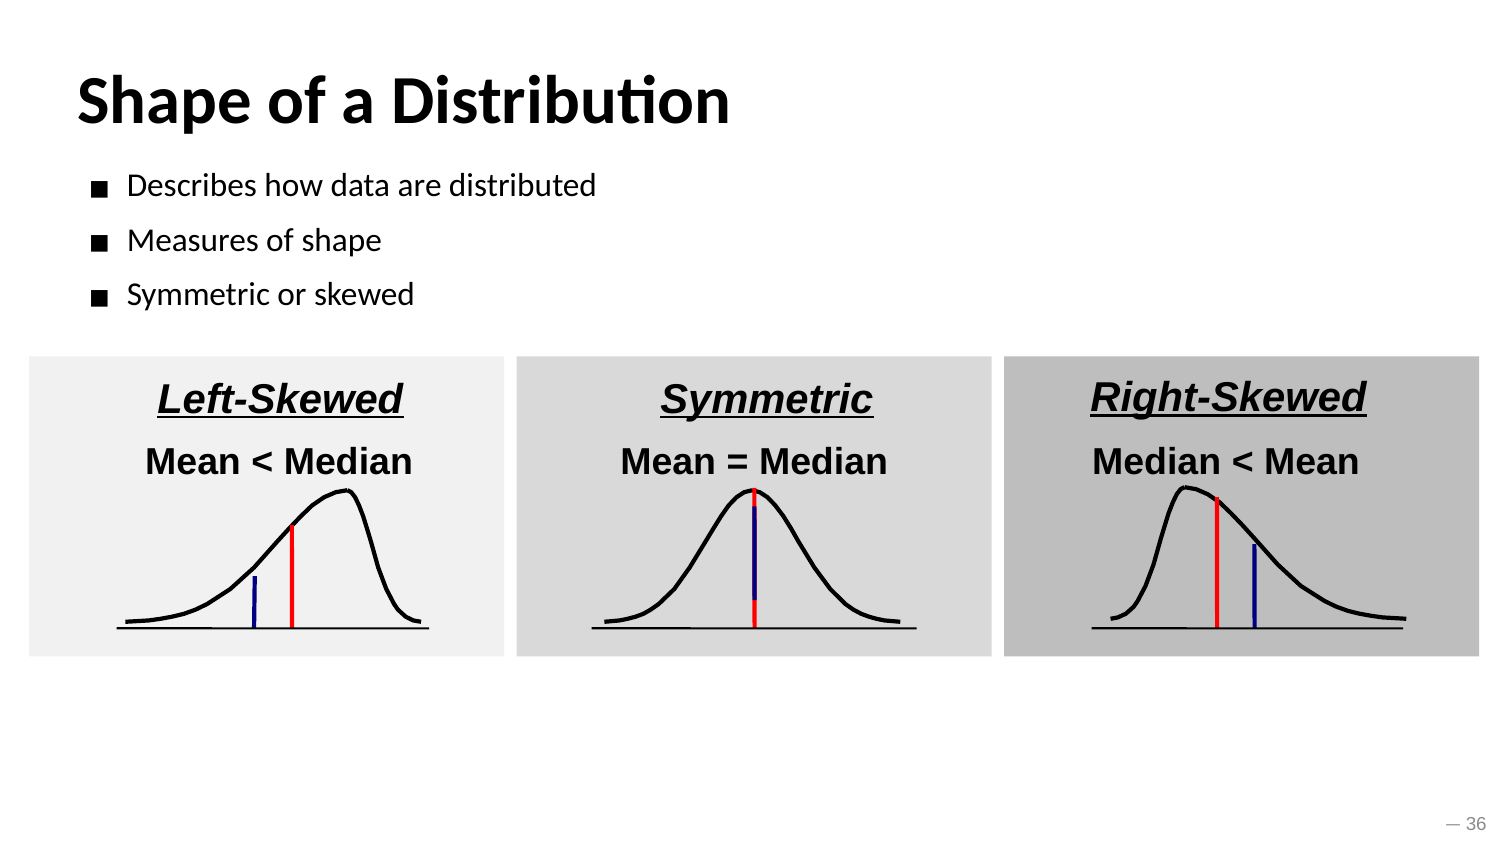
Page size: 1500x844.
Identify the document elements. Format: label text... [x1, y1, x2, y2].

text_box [516, 356, 992, 657]
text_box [1091, 497, 1404, 629]
slide_number — 36 [1438, 810, 1487, 844]
title Shape of a Distribution [75, 52, 1052, 196]
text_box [29, 356, 505, 657]
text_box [116, 525, 430, 629]
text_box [1004, 356, 1480, 657]
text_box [591, 487, 917, 629]
text_box Describes how data are distributed Measures of shape Symmetric or skewed [86, 146, 642, 312]
